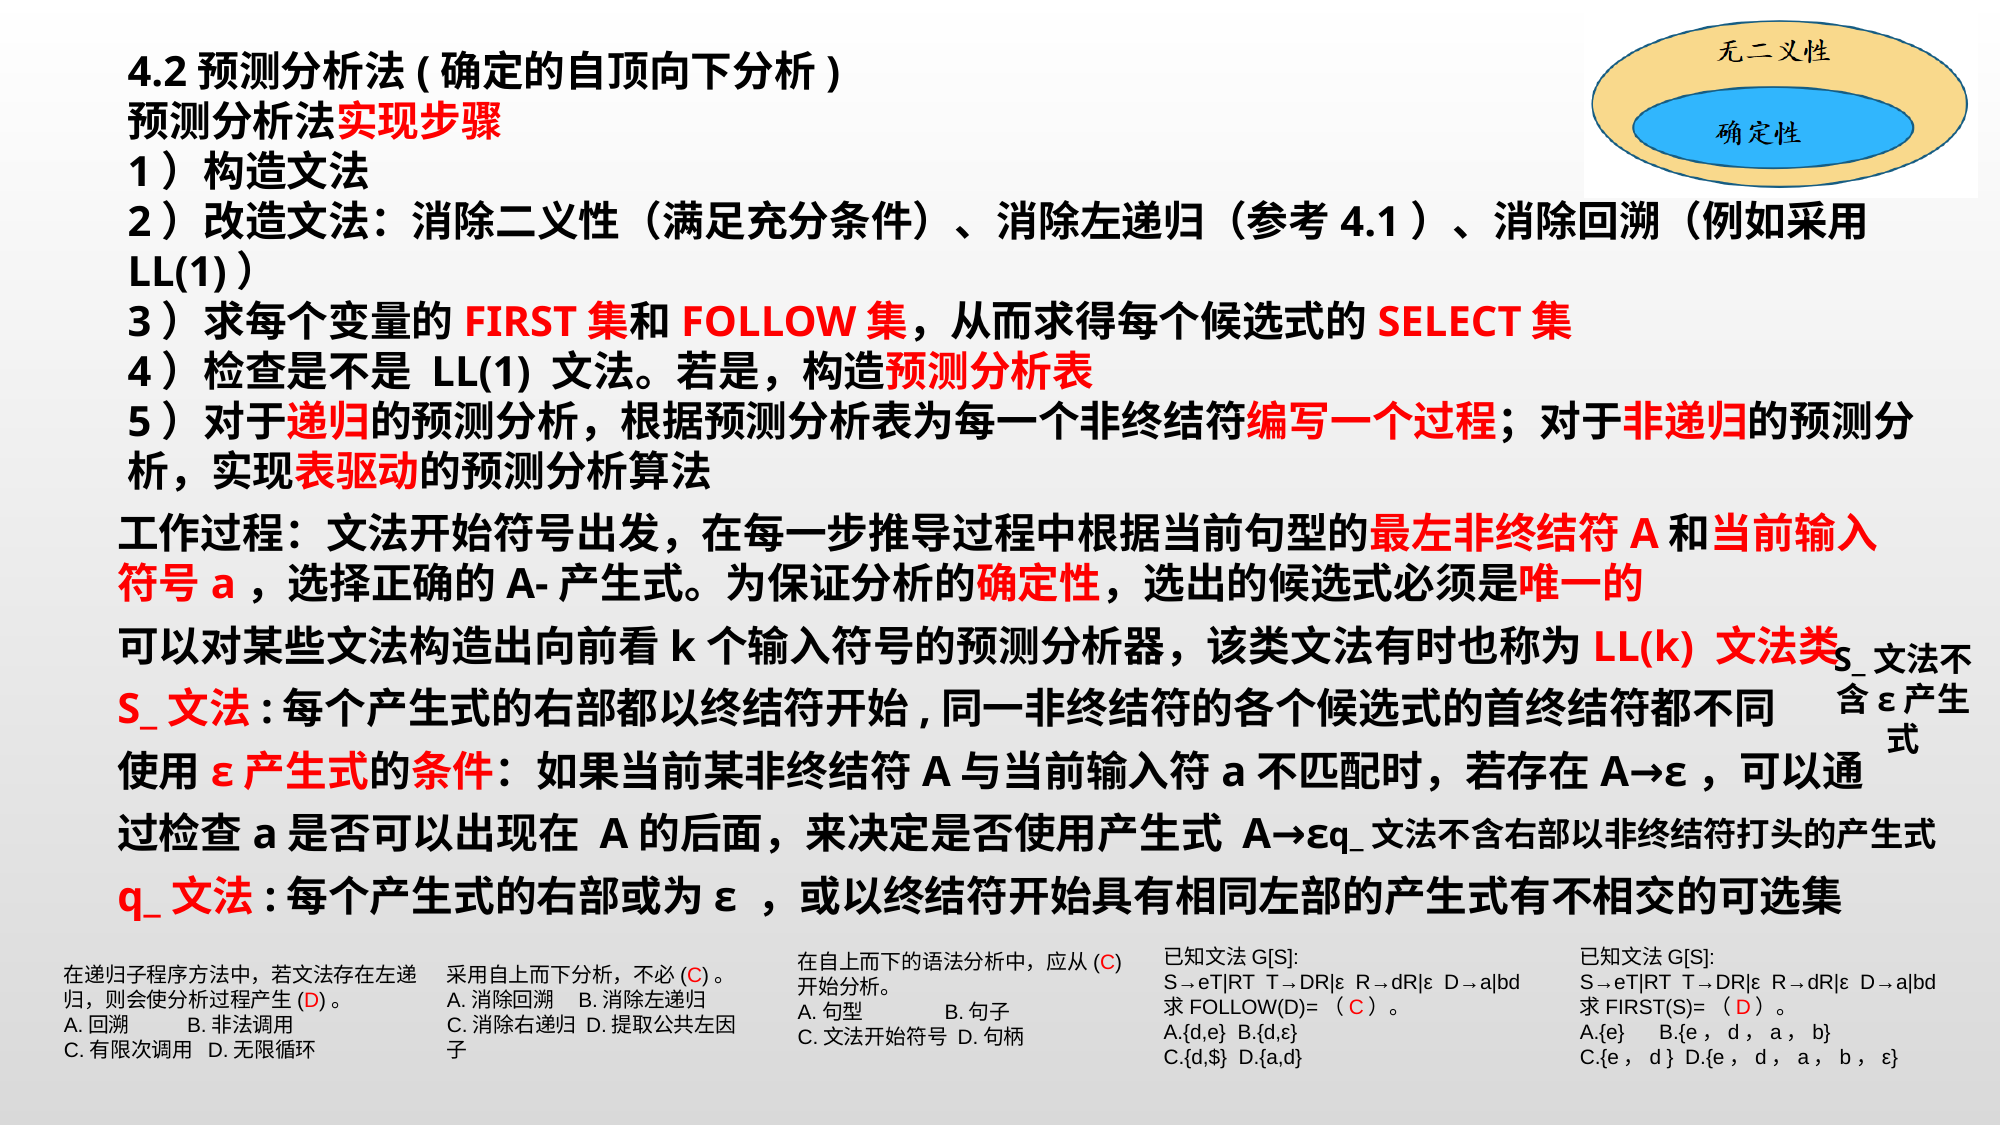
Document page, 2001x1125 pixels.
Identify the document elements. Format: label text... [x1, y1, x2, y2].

text_box 工作过程：文法开始符号出发，在每一步推导过程中根据当前句型的最左非终结符A和当前输入符号a，选择正确的A-产生式。为保证分析的确定性，选出的候选式必须是唯一的 可以对某些文法构造出向前看k个输入符号的预测分析器，该类文法有时也称为LL(k) 文法类 S_文法:每个产生式的右部都以终结符开始,同一非终结符的各个候选式的首终结符都不同 使用ε产生式的条件：如果当前某非终结符A与当前输入符a不匹配时，若存在A→ε，可以通过检查a是否可以出现在 A的后面，来决定是否使用产生式 A→ε q_文法:每个产生式的右部或为ε ，或以终结符开始具有相同左部的产生式有不相交的可选集 [102, 499, 1898, 922]
text_box S_文法不含ε产生式 [1806, 630, 2000, 766]
text_box 预测分析法实现步骤 1）构造文法 2）改造文法：消除二义性（满足充分条件）、消除左递归（参考4.1）、消除回溯（例如采用LL(1)） 3）求每个变量的FIRST集和FOLLOW集，从而求得每个候选式的SELECT集 4）检查是不是 LL(1) 文法。若是，构造预测分析表 5）对于递归的预测分析，根据预测分析表为每一个非终结符编写一个过程；对于非递归的预测分析，实现表驱动的预测分析算法 [112, 87, 1954, 449]
text_box 已知文法G[S]: S→eT|RT T→DR|ε R→dR|ε D→a|bd 求FIRST(S)=（D）。 A.{e} B.{e，d，a，b} C.{e，d } D.{e，d，a，b，ε} [1564, 935, 1954, 1076]
text_box 在递归子程序方法中，若文法存在左递归，则会使分析过程产生(D)。 A.回溯 B.非法调用 C.有限次调用 D.无限循环 [49, 953, 432, 1069]
text_box 4.2预测分析法(确定的自顶向下分析) [112, 36, 865, 87]
text_box 在自上而下的语法分析中，应从(C)开始分析。 A.句型 B.句子 C.文法开始符号 D.句柄 [782, 941, 1143, 1057]
text_box q_文法不含右部以非终结符打头的产生式 [1300, 805, 1966, 862]
text_box 采用自上而下分析，不必(C)。 A.消除回溯 B.消除左递归 C.消除右递归 D.提取公共左因子 [432, 953, 766, 1069]
picture [1584, 13, 1978, 198]
text_box 已知文法G[S]: S→eT|RT T→DR|ε R→dR|ε D→a|bd 求FOLLOW(D)=（C）。 A.{d,e} B.{d,ε} C.{d,$} D.{a,d} [1148, 936, 1578, 1077]
